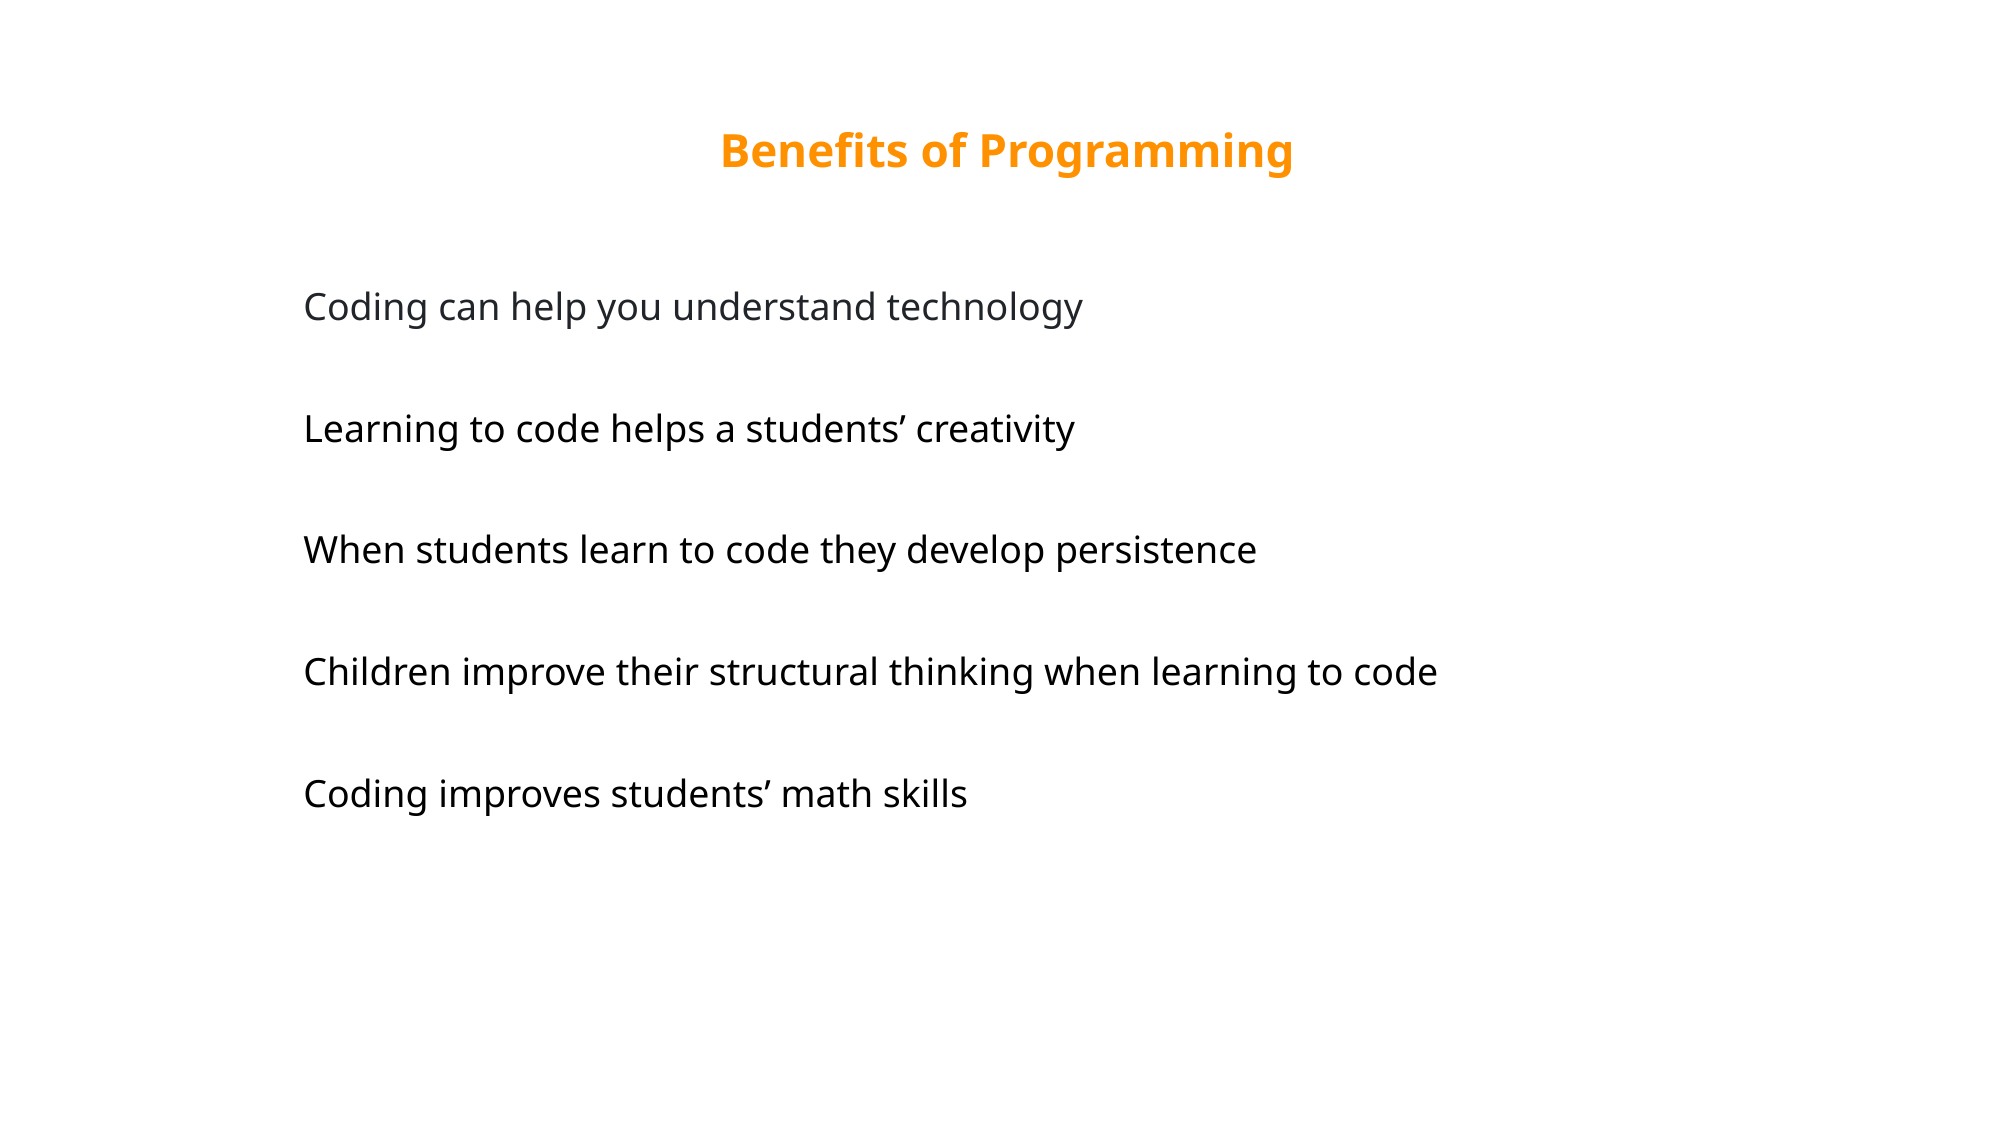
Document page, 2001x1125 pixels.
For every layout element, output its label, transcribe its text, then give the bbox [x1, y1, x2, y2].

text_box Learning to code helps a students’ creativity [288, 397, 1289, 458]
text_box Benefits of Programming [704, 113, 1310, 184]
text_box Coding can help you understand technology [288, 275, 1289, 336]
text_box When students learn to code they develop persistence [288, 519, 1289, 579]
text_box Coding improves students’ math skills [288, 762, 1289, 822]
text_box Children improve their structural thinking when learning to code [288, 640, 1550, 701]
